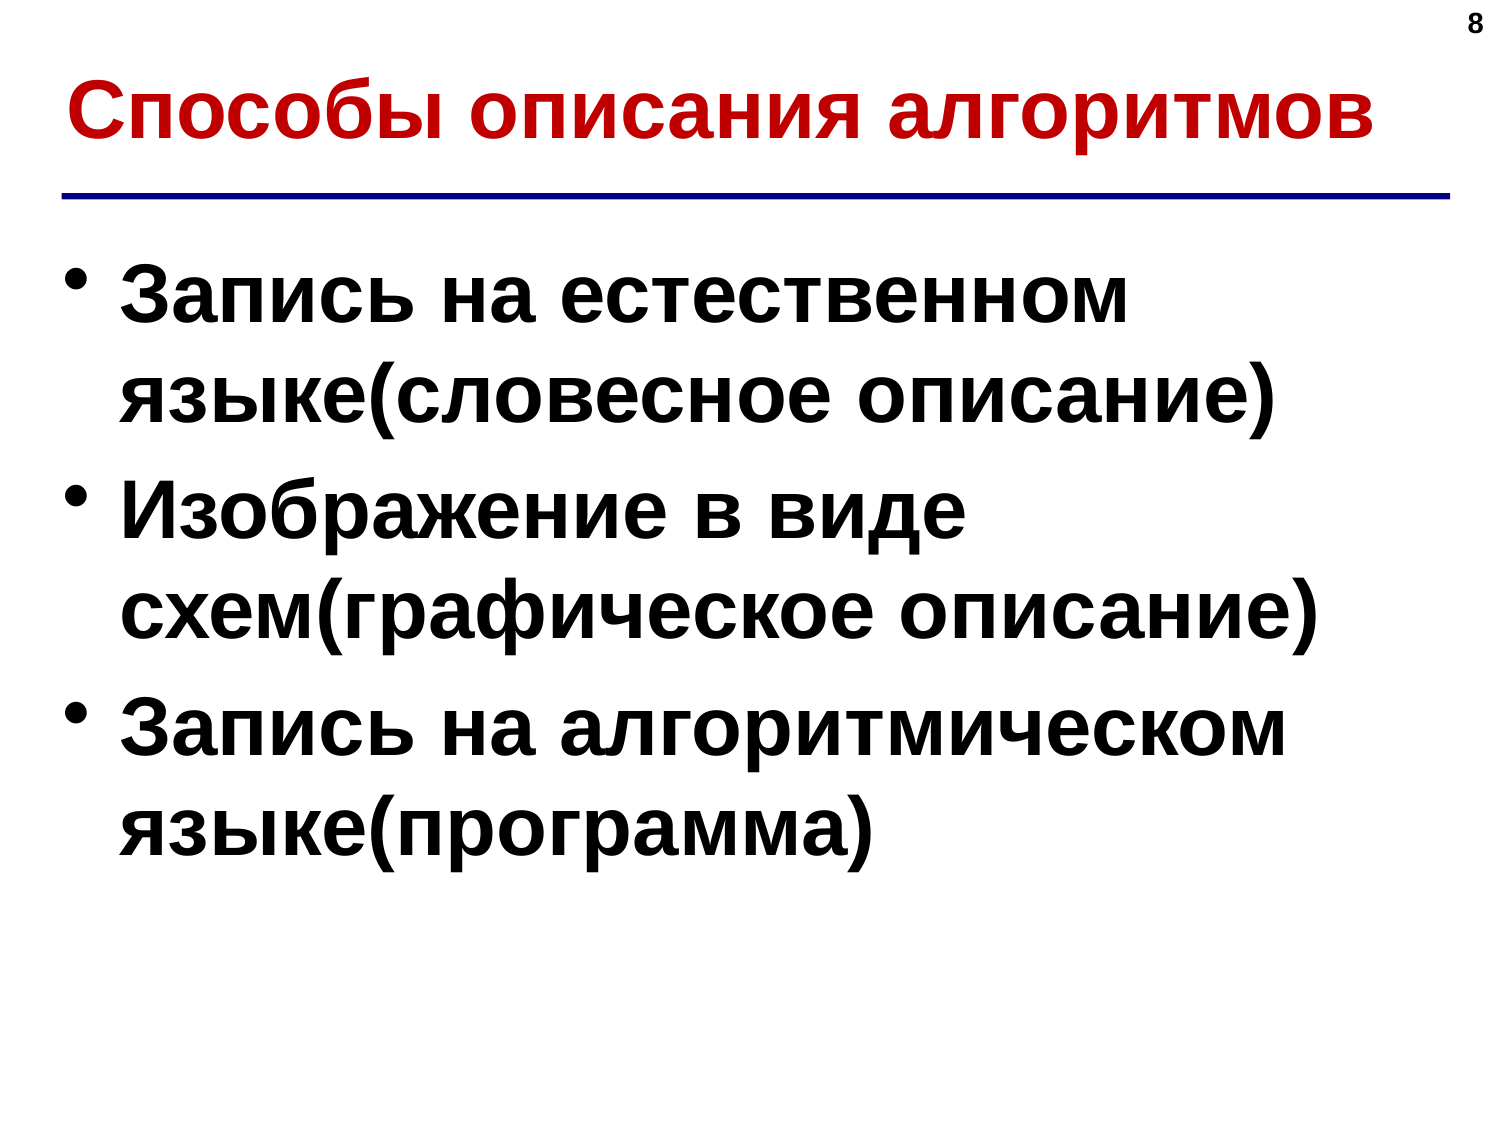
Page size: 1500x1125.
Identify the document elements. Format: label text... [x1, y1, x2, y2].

title Способы описания алгоритмов [50, 66, 1425, 144]
slide_number 8 [1148, 0, 1500, 75]
text_box Запись на естественном языке(словесное описание) Изображение в виде схем(графическое описание) Запись на алгоритмическом языке(программа) [48, 231, 1459, 975]
